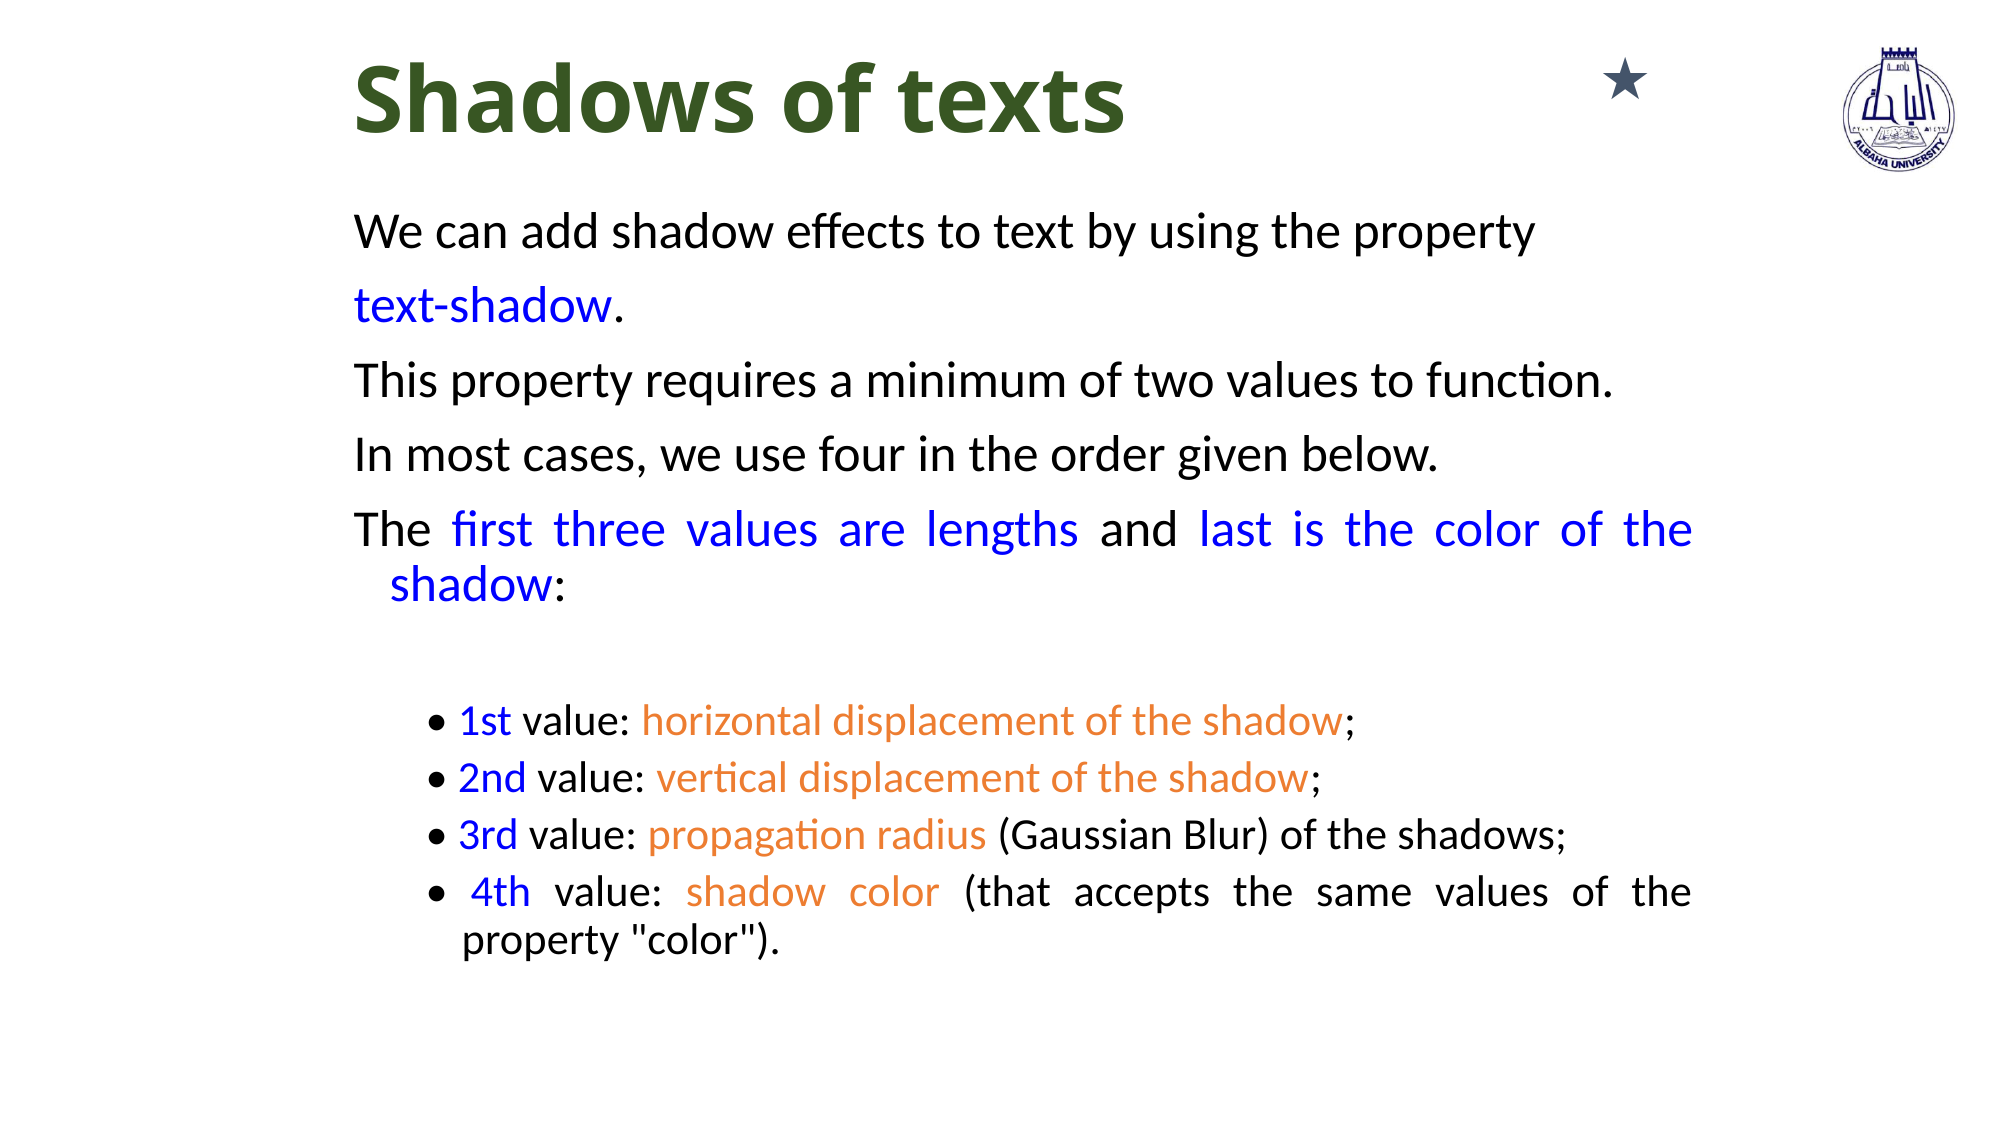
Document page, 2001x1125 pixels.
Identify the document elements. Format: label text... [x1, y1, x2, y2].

list We can add shadow effects to text by using the property text-shadow. This property requires a minimum of two values to function. In most cases, we use four in the order given below. The first three values are lengths and last is the color of the shadow: • 1st value: horizontal displacement of the shadow; • 2nd value: vertical displacement of the shadow; • 3rd value: propagation radius (Gaussian Blur) of the shadows; • 4th value: shadow color (that accepts the same values of the property "color"). [338, 196, 1709, 988]
text_box ★ [1584, 33, 1667, 119]
title Shadows of texts [338, 45, 1675, 161]
picture [1837, 45, 1960, 173]
